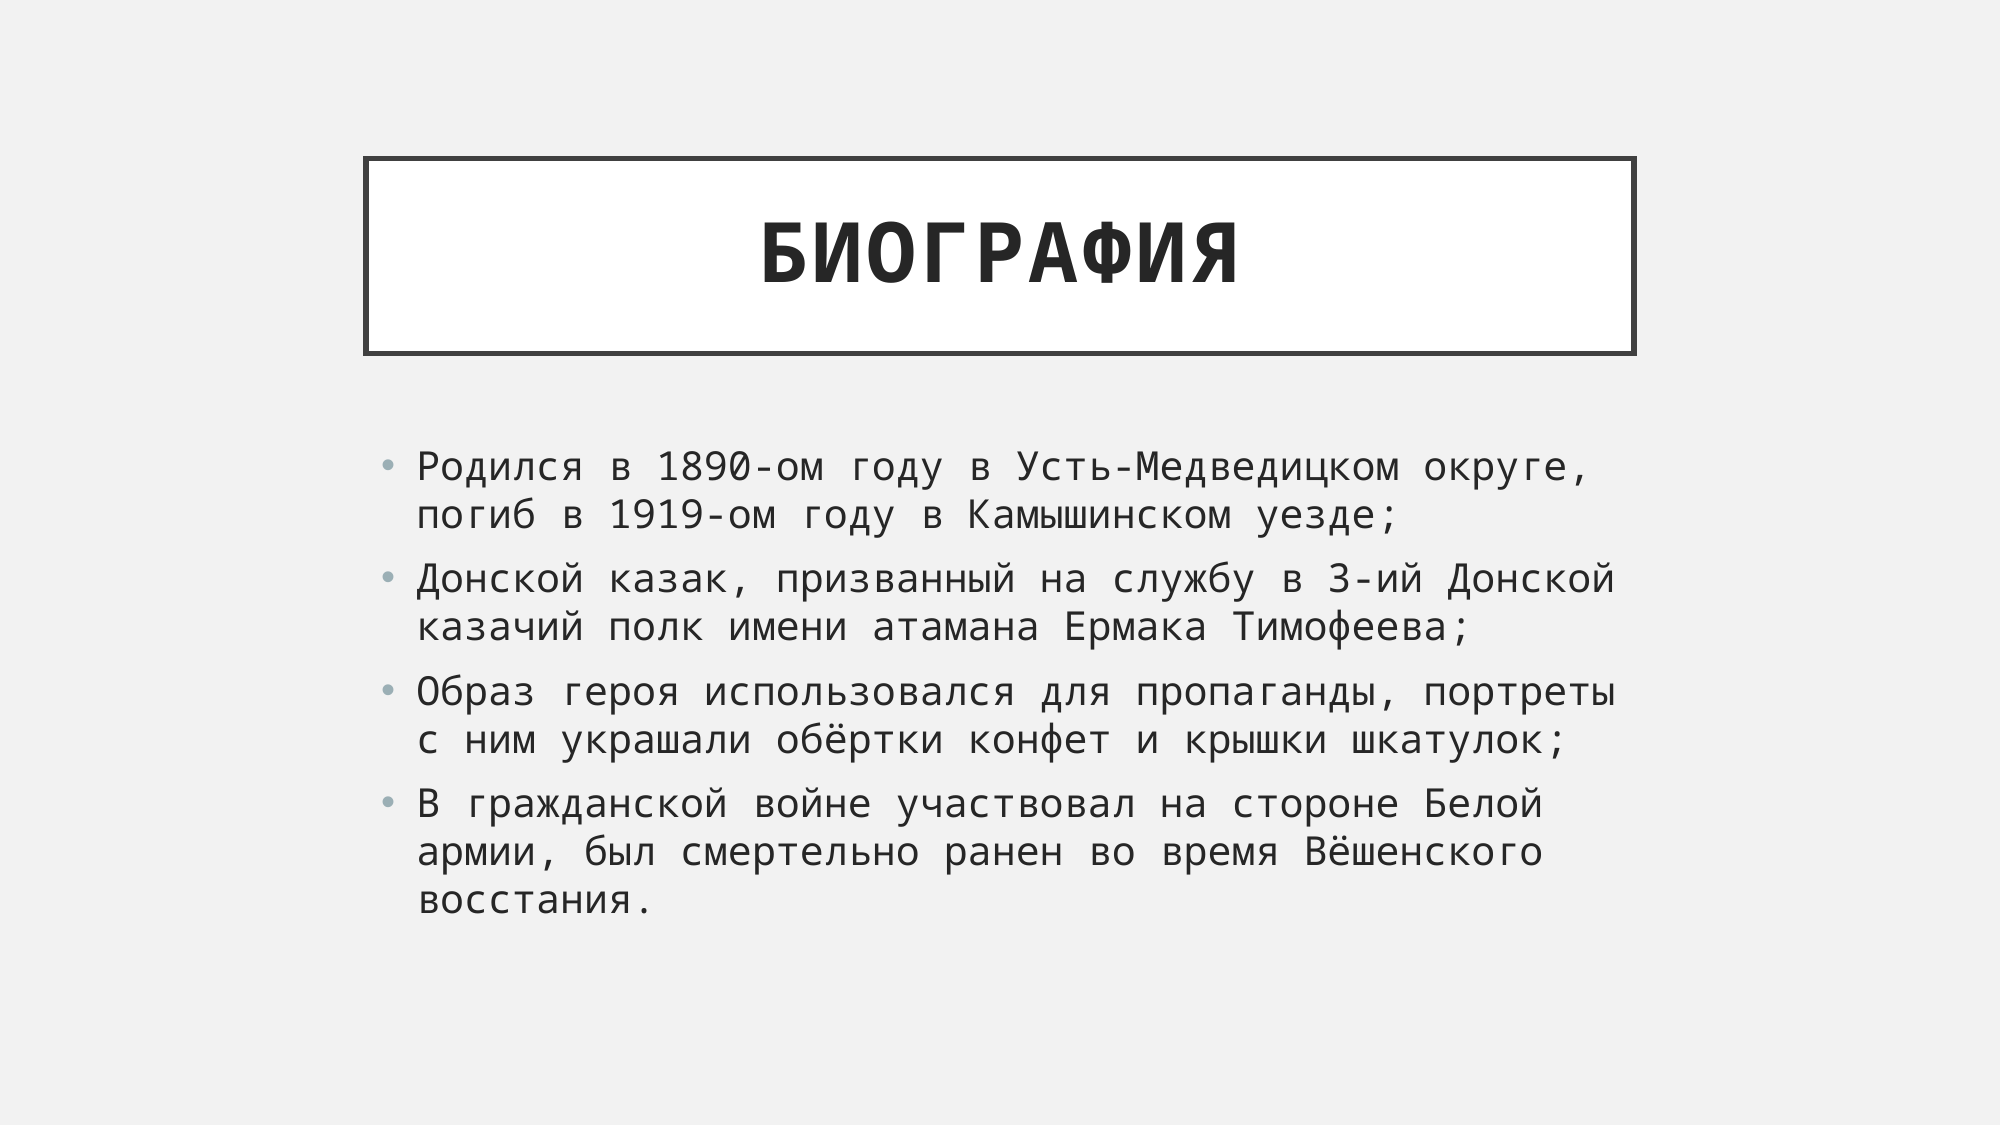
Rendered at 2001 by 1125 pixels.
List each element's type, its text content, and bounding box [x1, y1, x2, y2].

list Родился в 1890-ом году в Усть-Медведицком округе, погиб в 1919-ом году в Камышинском уезде; Донской казак, призванный на службу в 3-ий Донской казачий полк имени атамана Ермака Тимофеева; Образ героя использовался для пропаганды, портреты с ним украшали обёртки конфет и крышки шкатулок; В гражданской войне участвовал на стороне Белой армии, был смертельно ранен во время Вёшенского восстания. [366, 432, 1634, 942]
title Биография [363, 156, 1637, 356]
